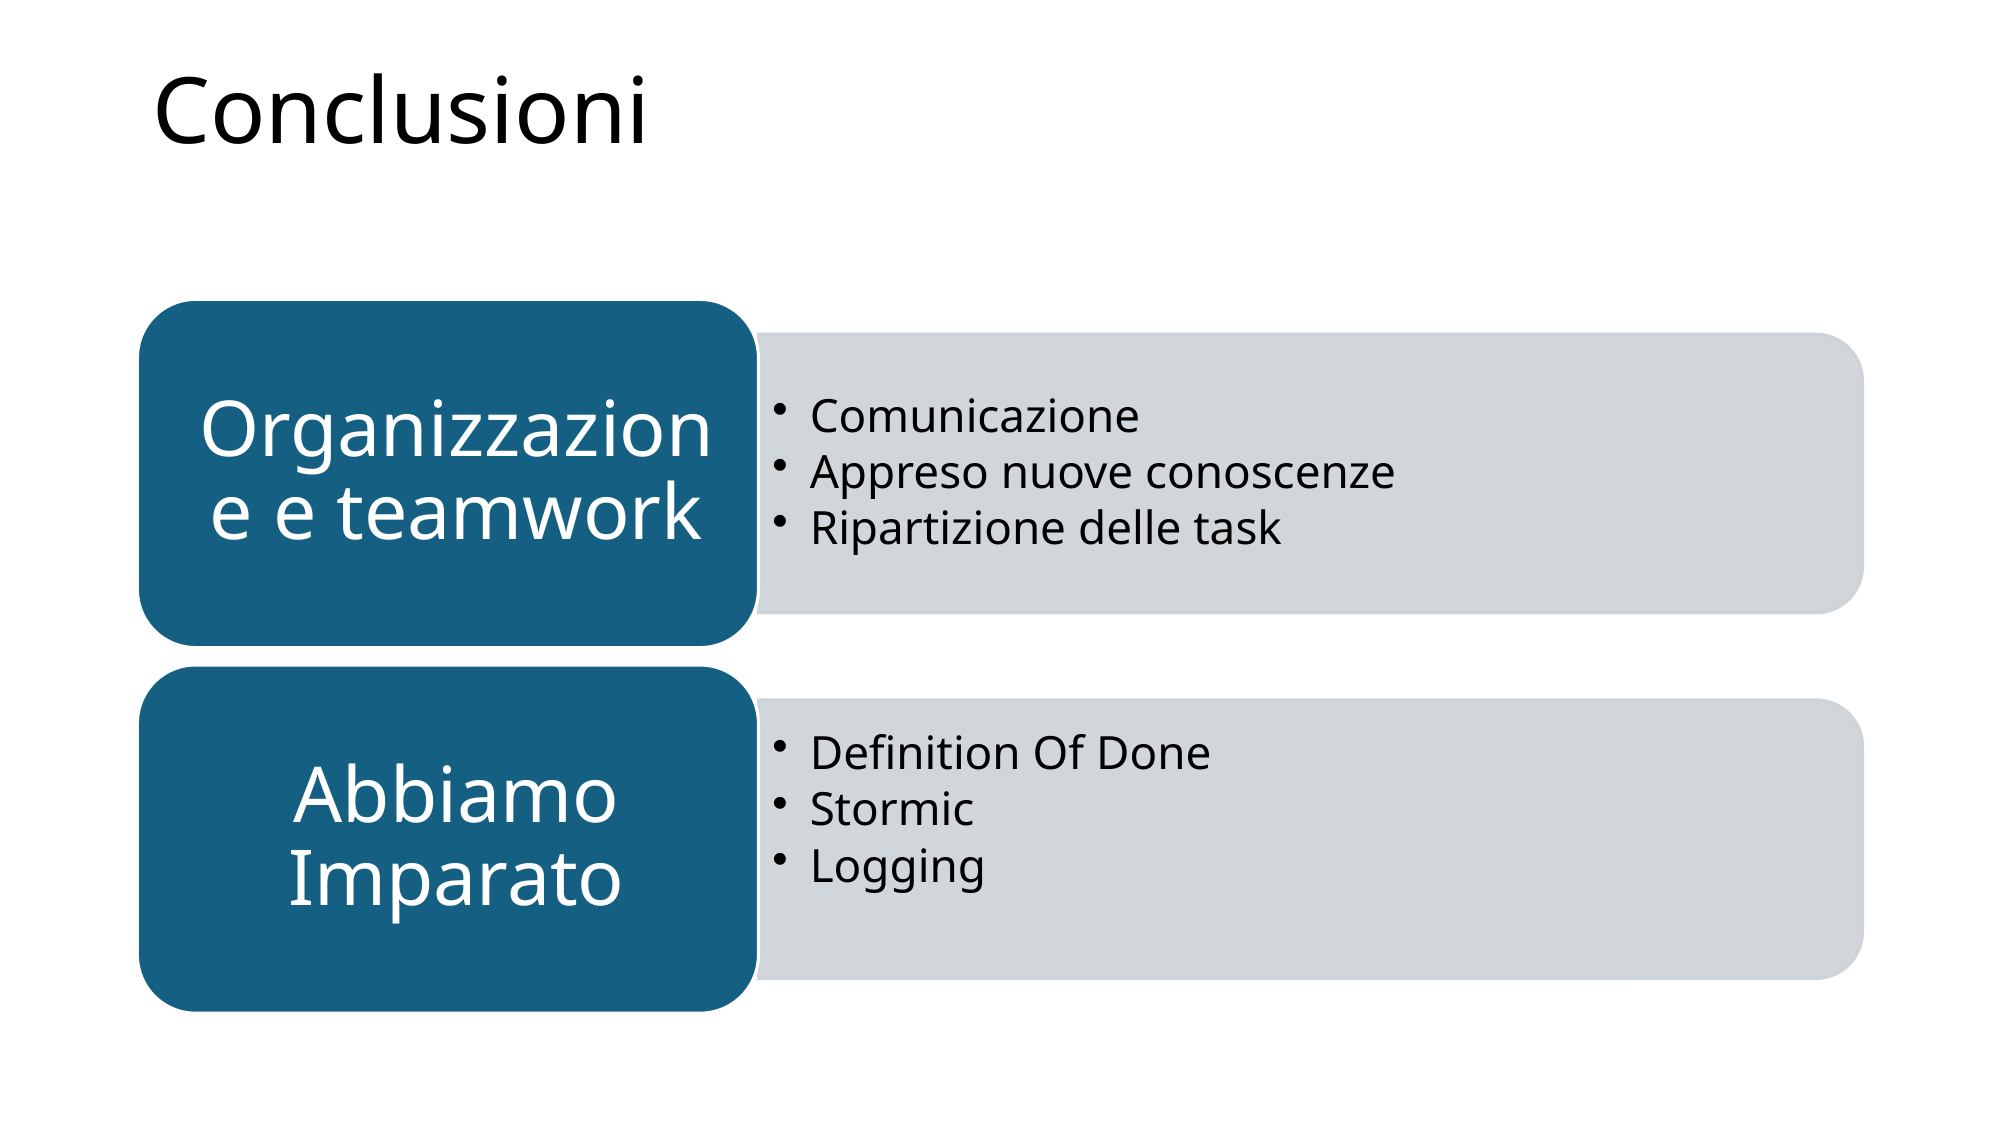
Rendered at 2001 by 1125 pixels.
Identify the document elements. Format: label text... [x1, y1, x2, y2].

title Conclusioni [137, 59, 1863, 278]
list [136, 298, 1863, 1014]
